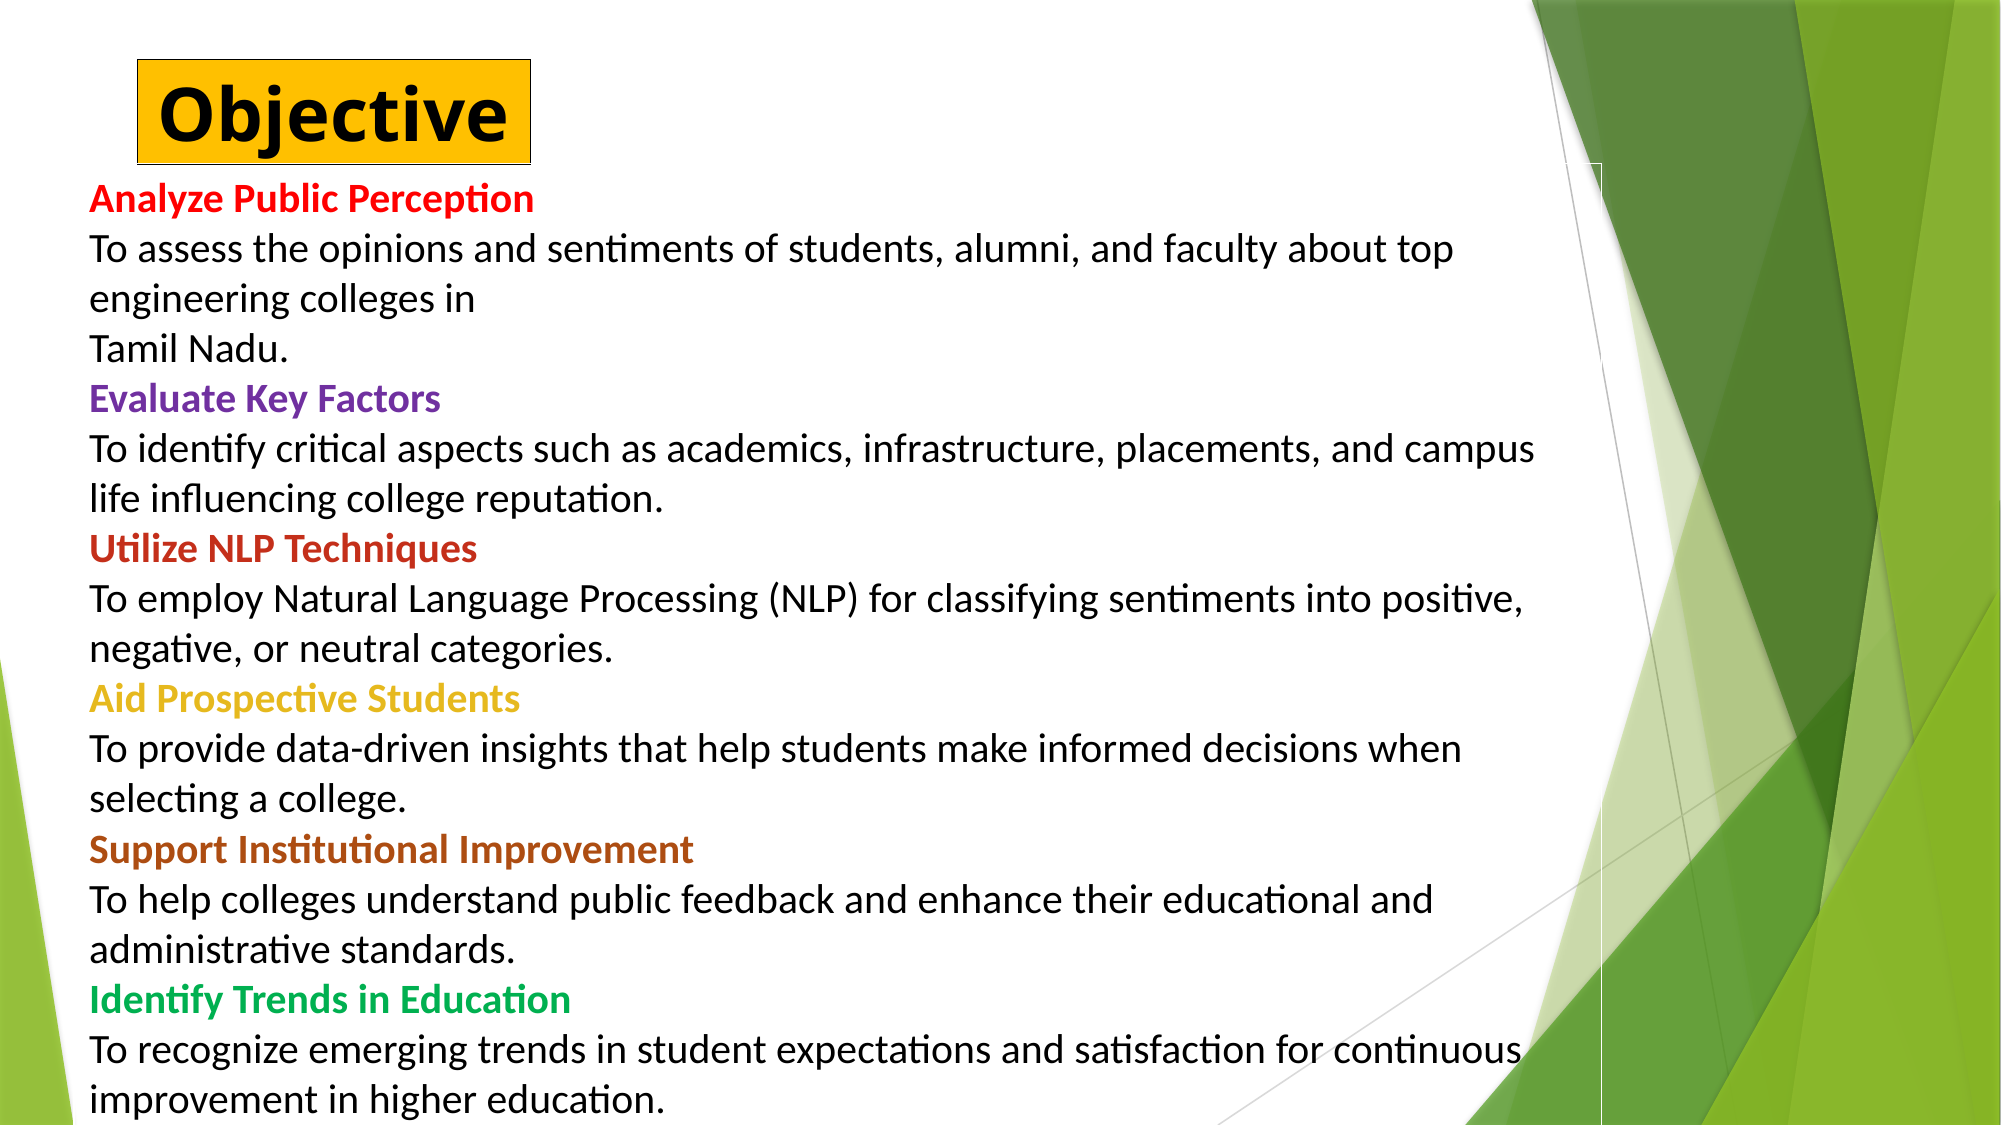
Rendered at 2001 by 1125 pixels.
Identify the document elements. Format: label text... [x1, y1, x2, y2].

title Objective [137, 59, 531, 163]
list Analyze Public Perception To assess the opinions and sentiments of students, alumni, and faculty about top engineering colleges in Tamil Nadu. Evaluate Key Factors To identify critical aspects such as academics, infrastructure, placements, and campus life influencing college reputation. Utilize NLP Techniques To employ Natural Language Processing (NLP) for classifying sentiments into positive, negative, or neutral categories. Aid Prospective Students To provide data-driven insights that help students make informed decisions when selecting a college. Support Institutional Improvement To help colleges understand public feedback and enhance their educational and administrative standards. Identify Trends in Education To recognize emerging trends in student expectations and satisfaction for continuous improvement in higher education. [74, 163, 1602, 1125]
